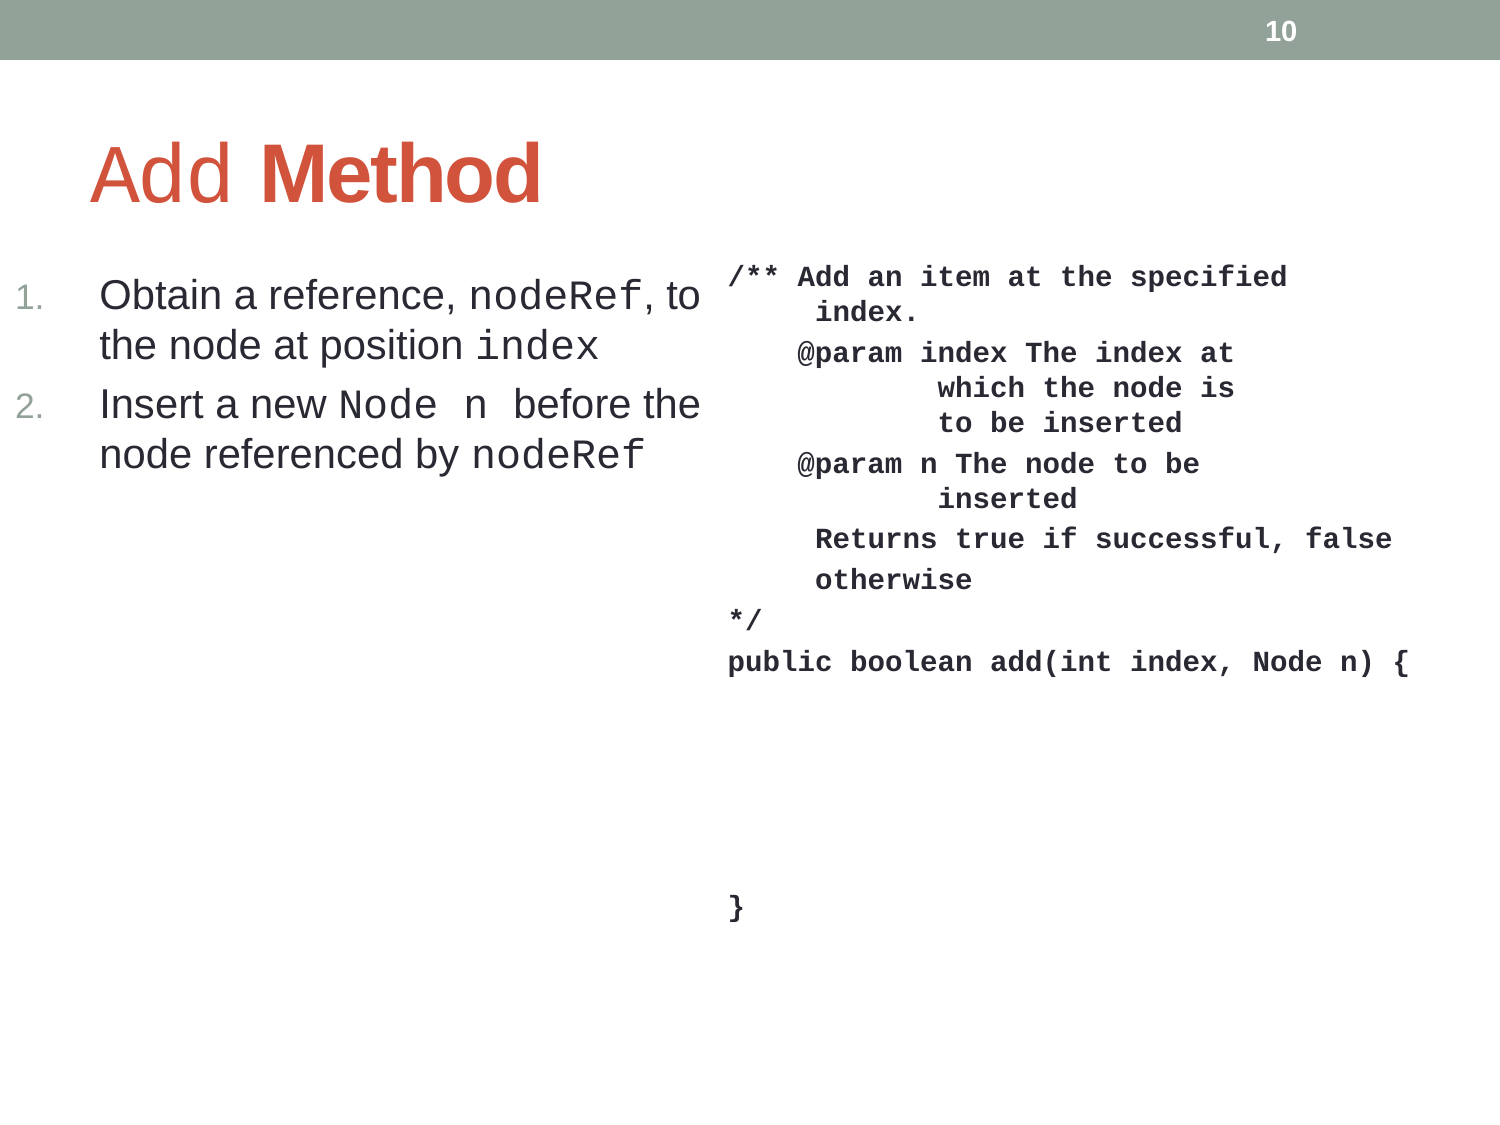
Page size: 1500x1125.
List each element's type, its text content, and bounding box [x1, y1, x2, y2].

list /** Add an item at the specified index. @param index The index at which the node is to be inserted @param n The node to be inserted Returns true if successful, false otherwise */ public boolean add(int index, Node n) { } [712, 249, 1500, 1000]
title Add Method [75, 87, 1425, 250]
list Obtain a reference, nodeRef, to the node at position index Insert a new Node n before the node referenced by nodeRef [0, 260, 738, 1011]
slide_number 10 [1250, 3, 1425, 57]
